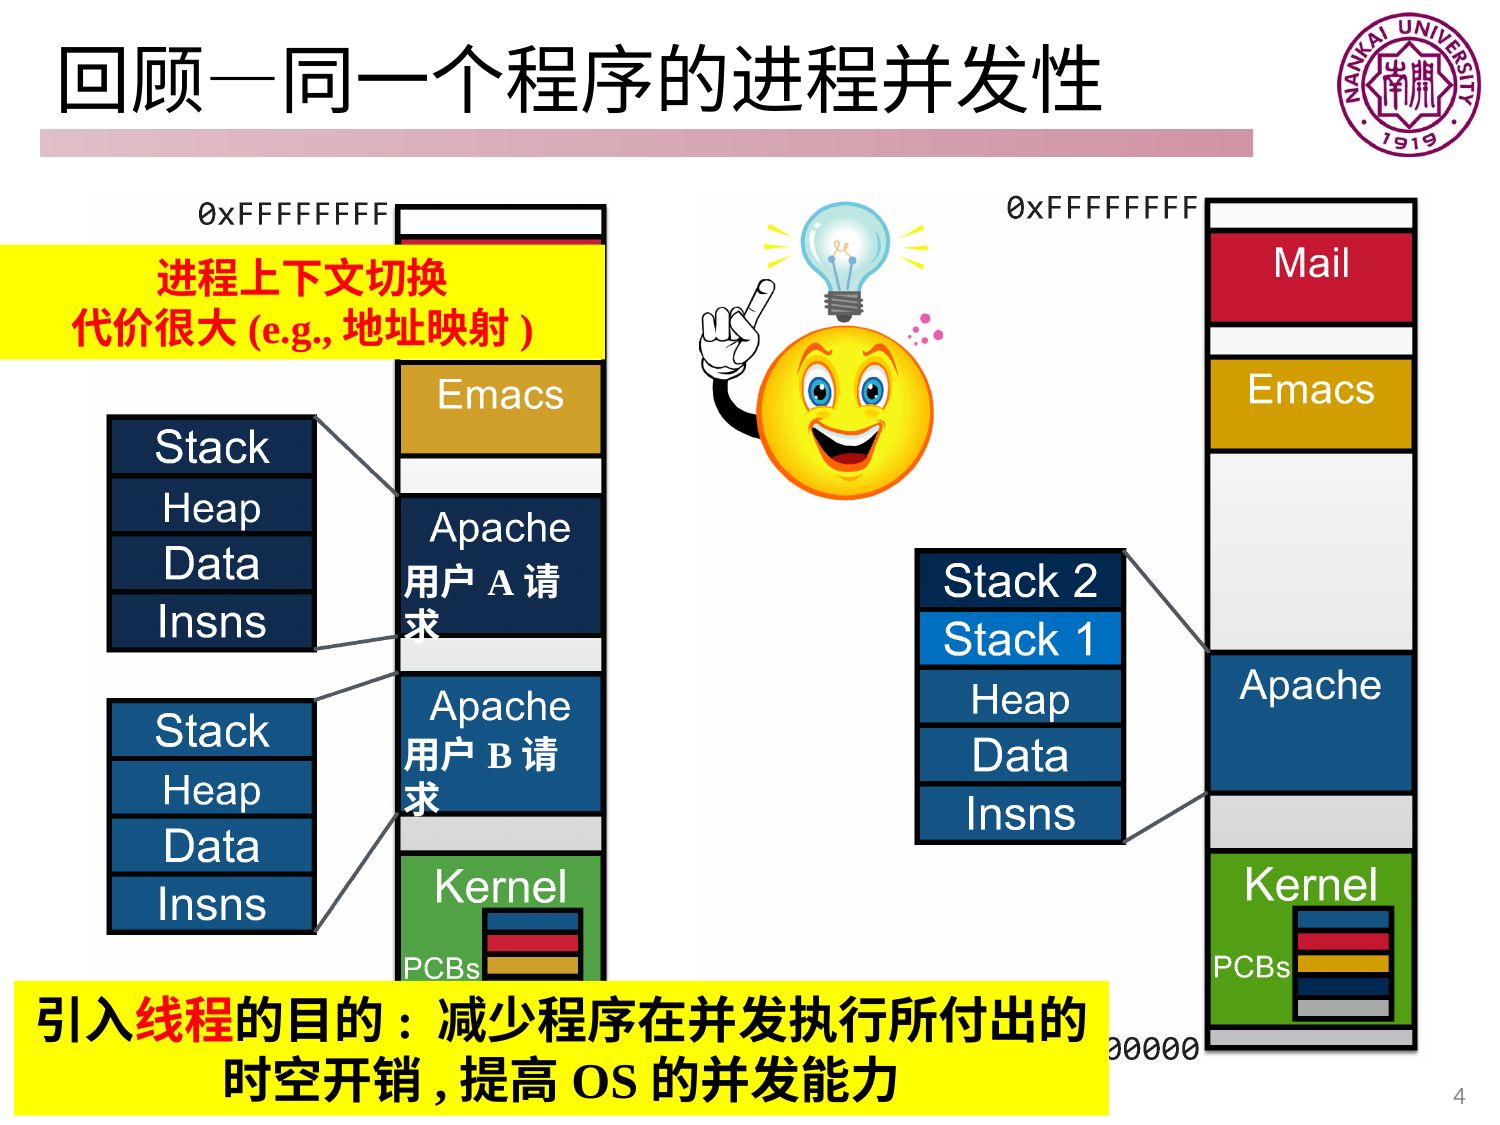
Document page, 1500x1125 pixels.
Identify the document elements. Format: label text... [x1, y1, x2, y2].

picture [699, 192, 1431, 1066]
picture [1337, 12, 1481, 157]
text_box 进程上下文切换 代价很大(e.g.,地址映射) [0, 244, 87, 360]
picture [87, 192, 615, 1070]
text_box 引入线程的目的: 减少程序在并发执行所付出的时空开销,提高OS的并发能力 [13, 980, 1109, 1116]
title 回顾—同一个程序的进程并发性 [40, 33, 1335, 133]
slide_number 4 [1143, 1065, 1481, 1125]
